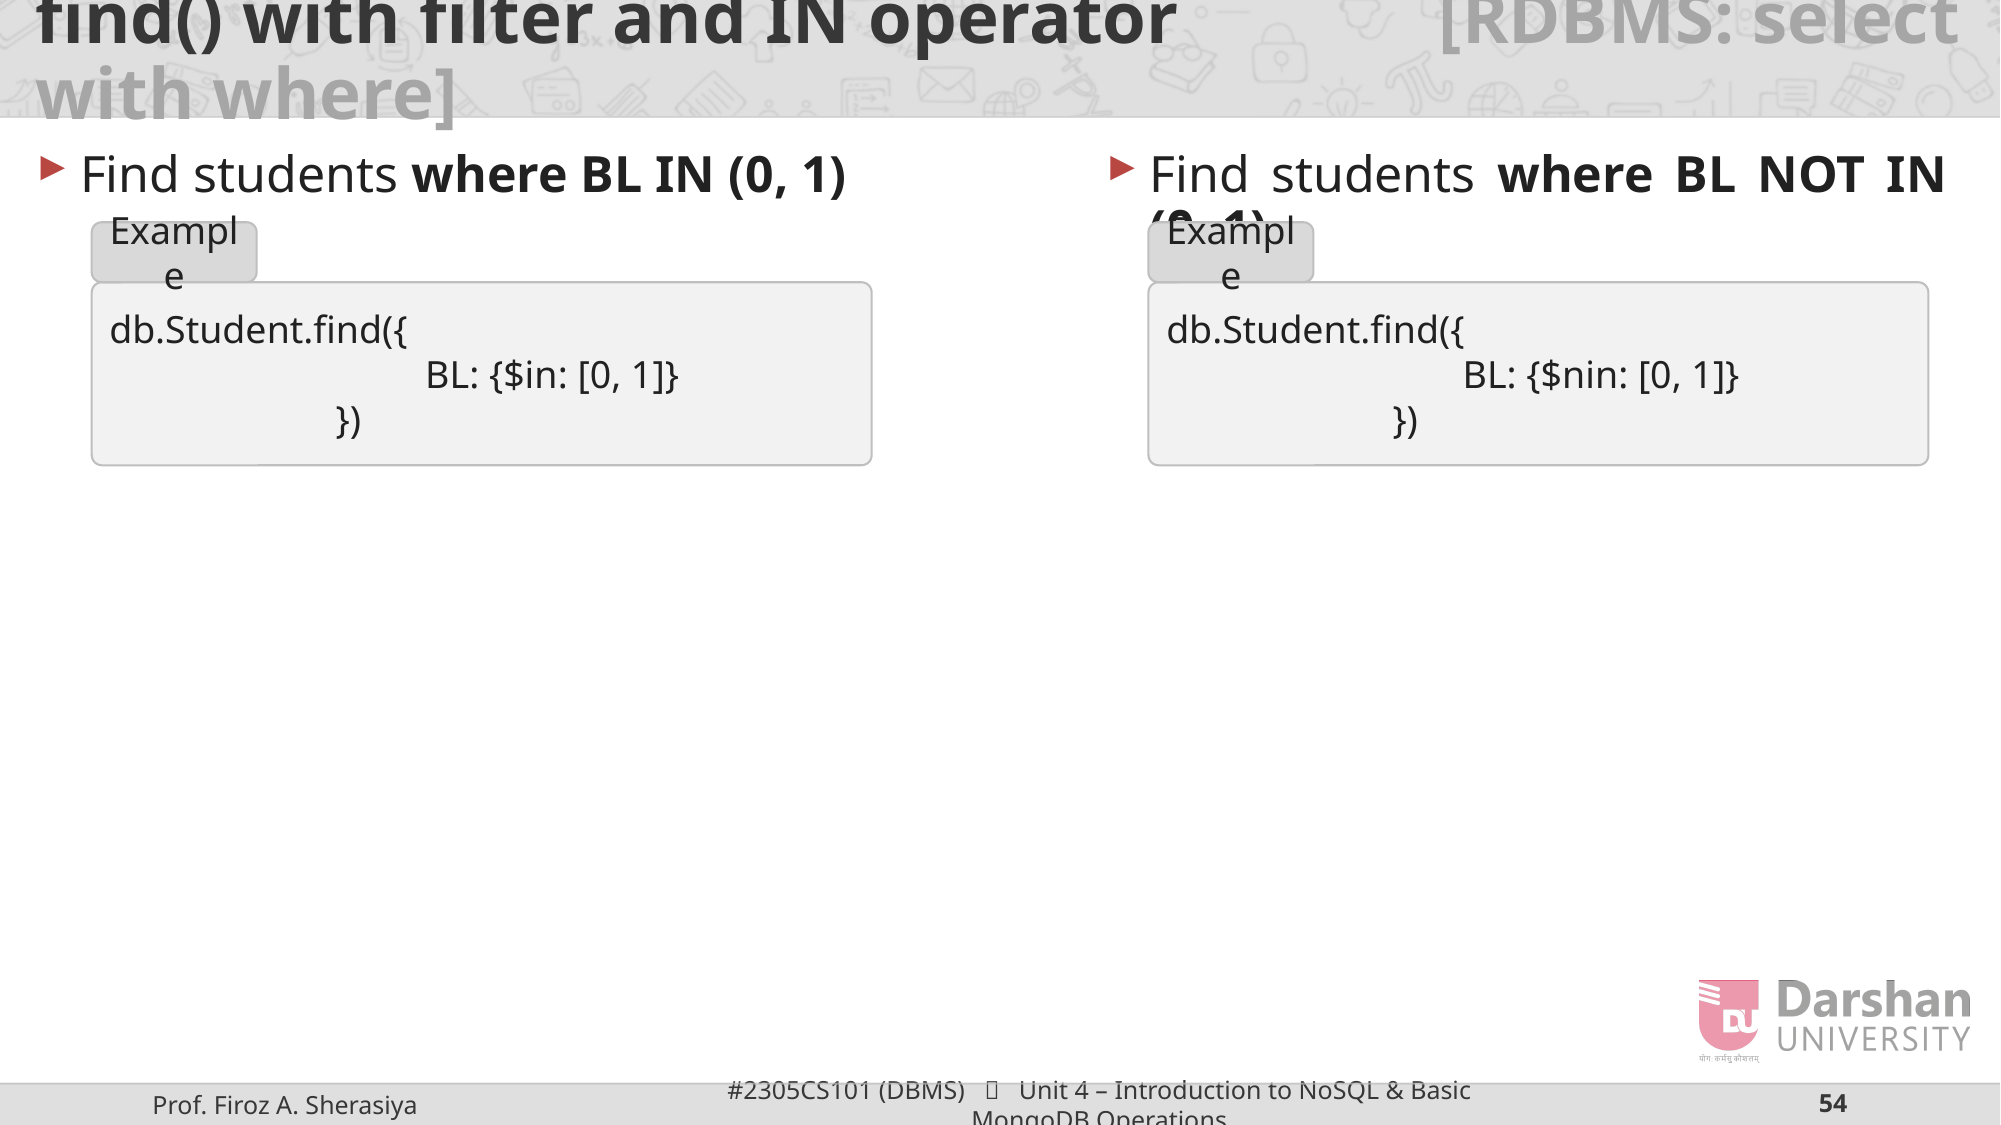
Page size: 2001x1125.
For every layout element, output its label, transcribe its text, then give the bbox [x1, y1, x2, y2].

text_box Example [90, 221, 258, 284]
text_box Find students where BL NOT IN (0, 1) [1090, 141, 1963, 1059]
table_cell 103 [1699, 980, 1970, 1063]
list Find students where BL IN (0, 1) [21, 141, 893, 1059]
text_box Example [1147, 221, 1315, 284]
text_box db.Student.find({ BL: {$nin: [0, 1]} }) [1147, 281, 1930, 467]
text_box db.Student.find({ BL: {$in: [0, 1]} }) [90, 281, 873, 467]
title find() with filter and IN operator [RDBMS: select with where] [0, 0, 2000, 117]
